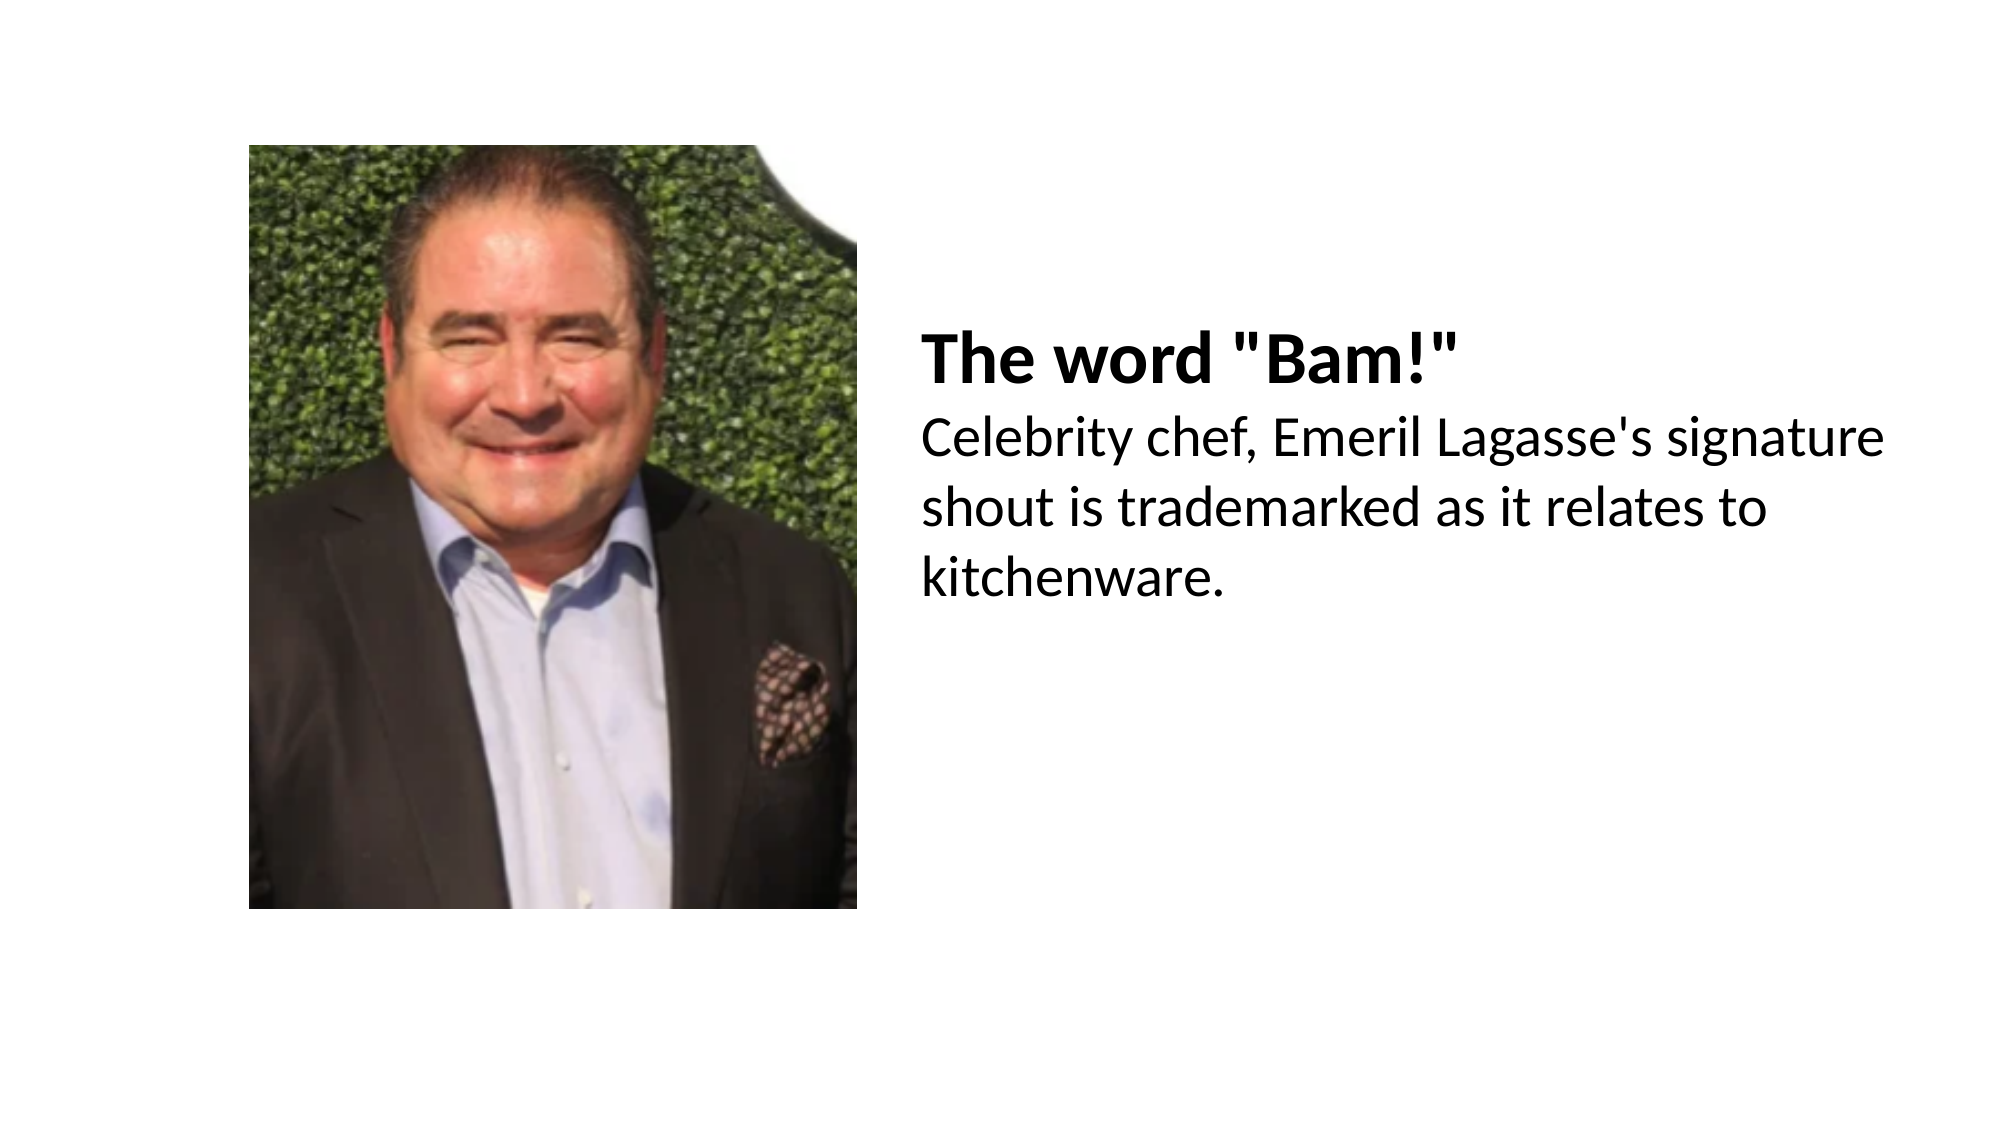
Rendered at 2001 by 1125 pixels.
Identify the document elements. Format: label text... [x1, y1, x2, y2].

picture [249, 145, 857, 909]
text_box The word "Bam!" Celebrity chef, Emeril Lagasse's signature shout is trademarked as it relates to kitchenware. [906, 301, 1907, 616]
